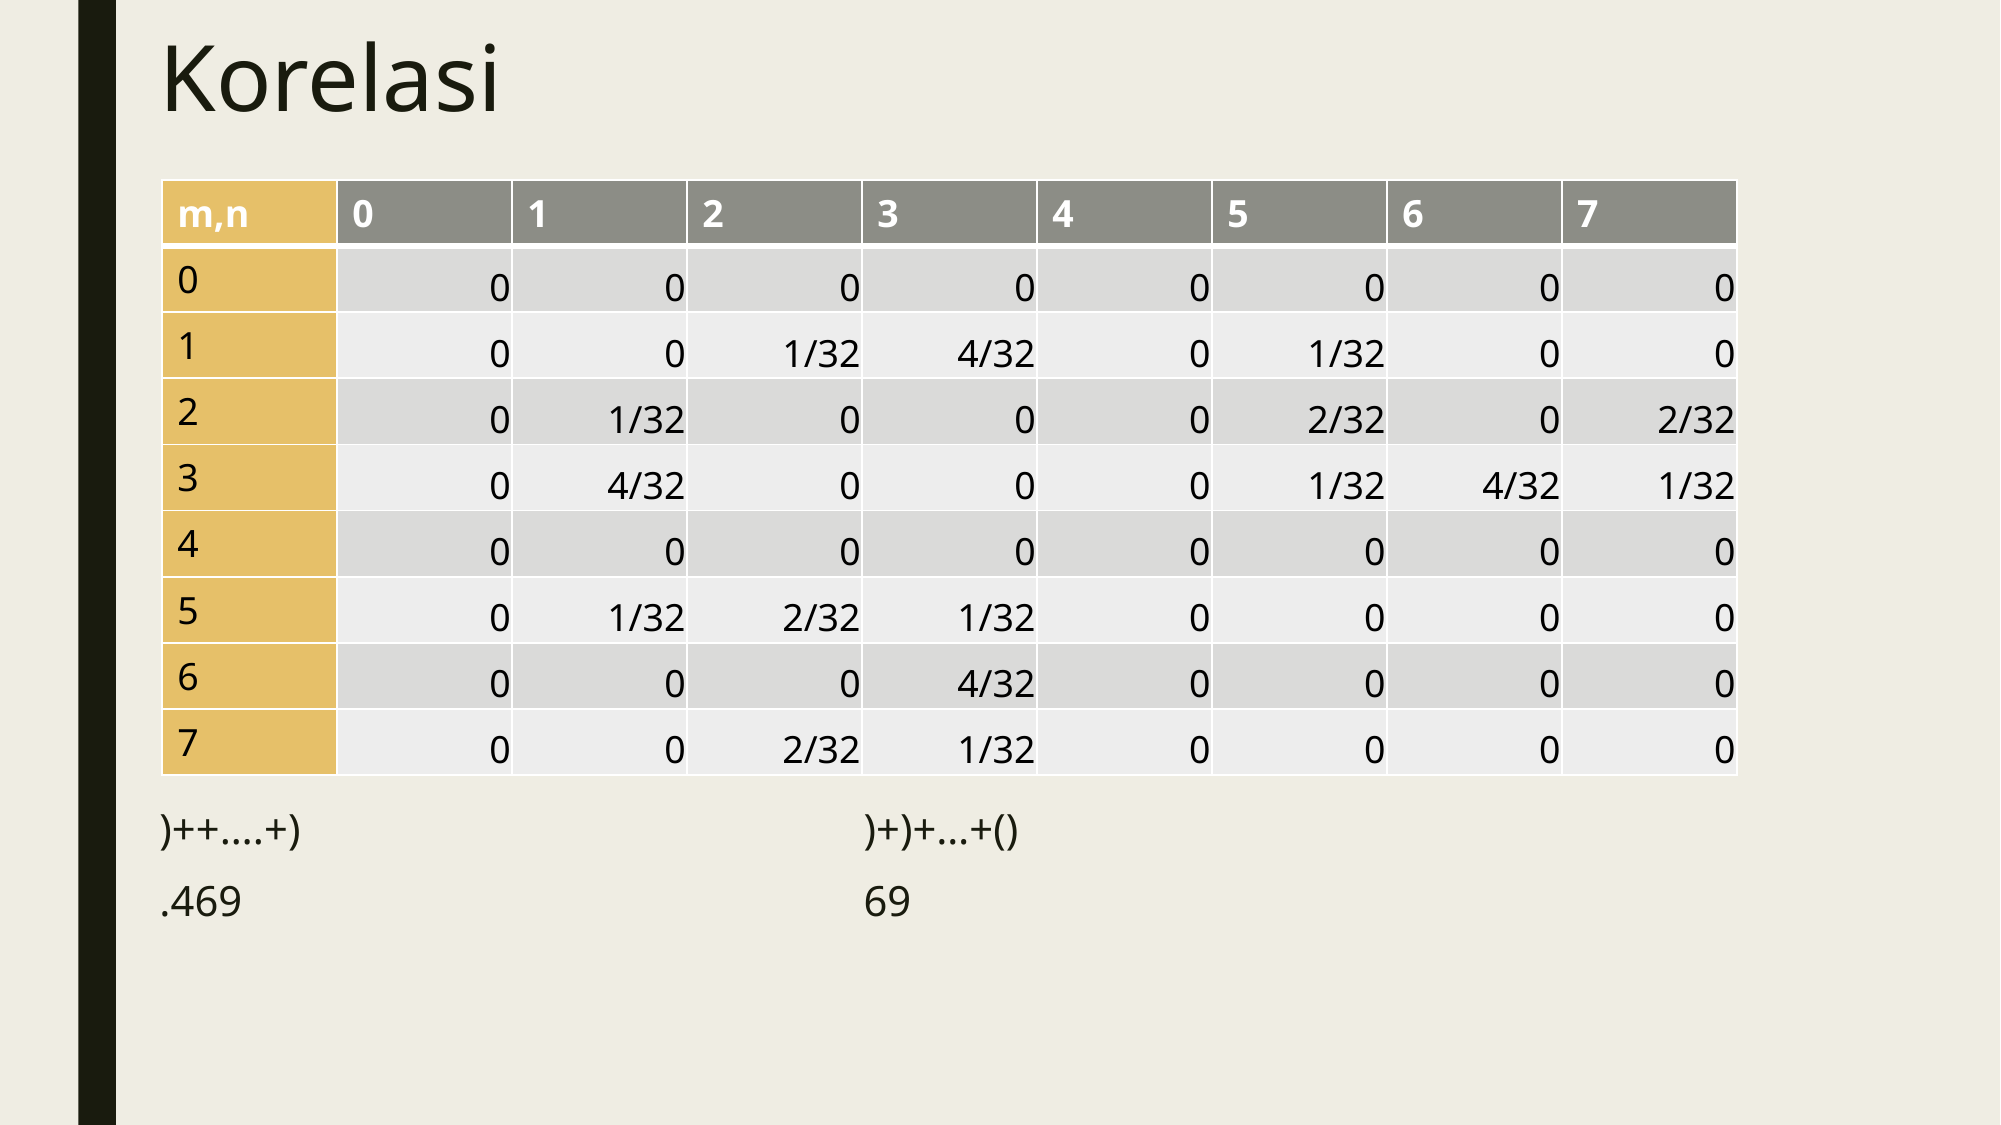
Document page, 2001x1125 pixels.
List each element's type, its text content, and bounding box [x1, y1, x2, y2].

table_cell 4/32 [863, 313, 1036, 377]
table_cell 1/32 [1213, 313, 1386, 377]
table_cell 0 [338, 511, 511, 576]
table_cell 0 [688, 511, 861, 576]
table_cell 0 [513, 511, 686, 576]
table_cell 1 [163, 313, 336, 377]
table_cell 7 [163, 710, 336, 774]
table_cell 0 [1388, 710, 1561, 774]
table_cell 0 [1213, 249, 1386, 311]
table_cell 1/32 [863, 710, 1036, 774]
table_cell 1/32 [1213, 445, 1386, 510]
table_cell 4 [163, 511, 336, 576]
table_cell 0 [688, 249, 861, 311]
table_cell 1/32 [863, 578, 1036, 642]
table_cell 0 [338, 578, 511, 642]
table_cell 0 [338, 313, 511, 377]
table_cell 0 [863, 249, 1036, 311]
table_cell 0 [1038, 249, 1211, 311]
table_cell 2/32 [1563, 379, 1736, 444]
table_cell 0 [513, 249, 686, 311]
table_cell 1/32 [688, 313, 861, 377]
table_cell 0 [1563, 710, 1736, 774]
table_cell 0 [513, 710, 686, 774]
table_cell 6 [163, 644, 336, 708]
table_cell 0 [1388, 379, 1561, 444]
table_cell 0 [338, 379, 511, 444]
table_cell 0 [1388, 313, 1561, 377]
table_cell 0 [1213, 578, 1386, 642]
table_cell 0 [1388, 511, 1561, 576]
table_cell 0 [1563, 578, 1736, 642]
table_cell 0 [1563, 313, 1736, 377]
table_cell 0 [688, 644, 861, 708]
table_header 2 [688, 181, 861, 243]
table_cell 2/32 [1213, 379, 1386, 444]
table_cell 0 [1213, 710, 1386, 774]
table_cell 0 [1038, 511, 1211, 576]
table_cell 2/32 [688, 710, 861, 774]
table_cell 2 [163, 379, 336, 444]
table_cell 0 [1388, 578, 1561, 642]
table_cell 0 [1563, 644, 1736, 708]
table_header 4 [1038, 181, 1211, 243]
table_cell 0 [1038, 313, 1211, 377]
table_cell 1/32 [513, 379, 686, 444]
table_cell 4/32 [1388, 445, 1561, 510]
table_cell 0 [688, 445, 861, 510]
table_cell 4/32 [863, 644, 1036, 708]
table_cell 0 [688, 379, 861, 444]
table_cell 0 [338, 445, 511, 510]
table_cell 5 [163, 578, 336, 642]
table_cell 0 [1038, 644, 1211, 708]
table_cell 0 [338, 644, 511, 708]
table_cell 0 [1038, 445, 1211, 510]
table_cell 0 [1213, 644, 1386, 708]
table_cell 0 [1388, 249, 1561, 311]
table_cell 0 [1563, 511, 1736, 576]
table_cell 4/32 [513, 445, 686, 510]
table_header 6 [1388, 181, 1561, 243]
table_cell 0 [863, 445, 1036, 510]
table_header 3 [863, 181, 1036, 243]
table_cell 2/32 [688, 578, 861, 642]
table_header 5 [1213, 181, 1386, 243]
table_header 7 [1563, 181, 1736, 243]
table_cell 0 [338, 710, 511, 774]
table_cell 3 [163, 445, 336, 510]
table_cell 0 [513, 313, 686, 377]
table_cell 0 [163, 249, 336, 311]
table_cell 0 [1038, 379, 1211, 444]
table_cell 0 [1563, 249, 1736, 311]
table_header m,n [163, 181, 336, 243]
table_cell 0 [513, 644, 686, 708]
table_cell 0 [1038, 578, 1211, 642]
table_cell 1/32 [513, 578, 686, 642]
table_cell 0 [1213, 511, 1386, 576]
table_cell 0 [863, 379, 1036, 444]
table_header 0 [338, 181, 511, 243]
table_cell 0 [863, 511, 1036, 576]
table_cell 1/32 [1563, 445, 1736, 510]
table_cell 0 [1038, 710, 1211, 774]
table_cell 0 [1388, 644, 1561, 708]
table_header 1 [513, 181, 686, 243]
table_cell 0 [338, 249, 511, 311]
